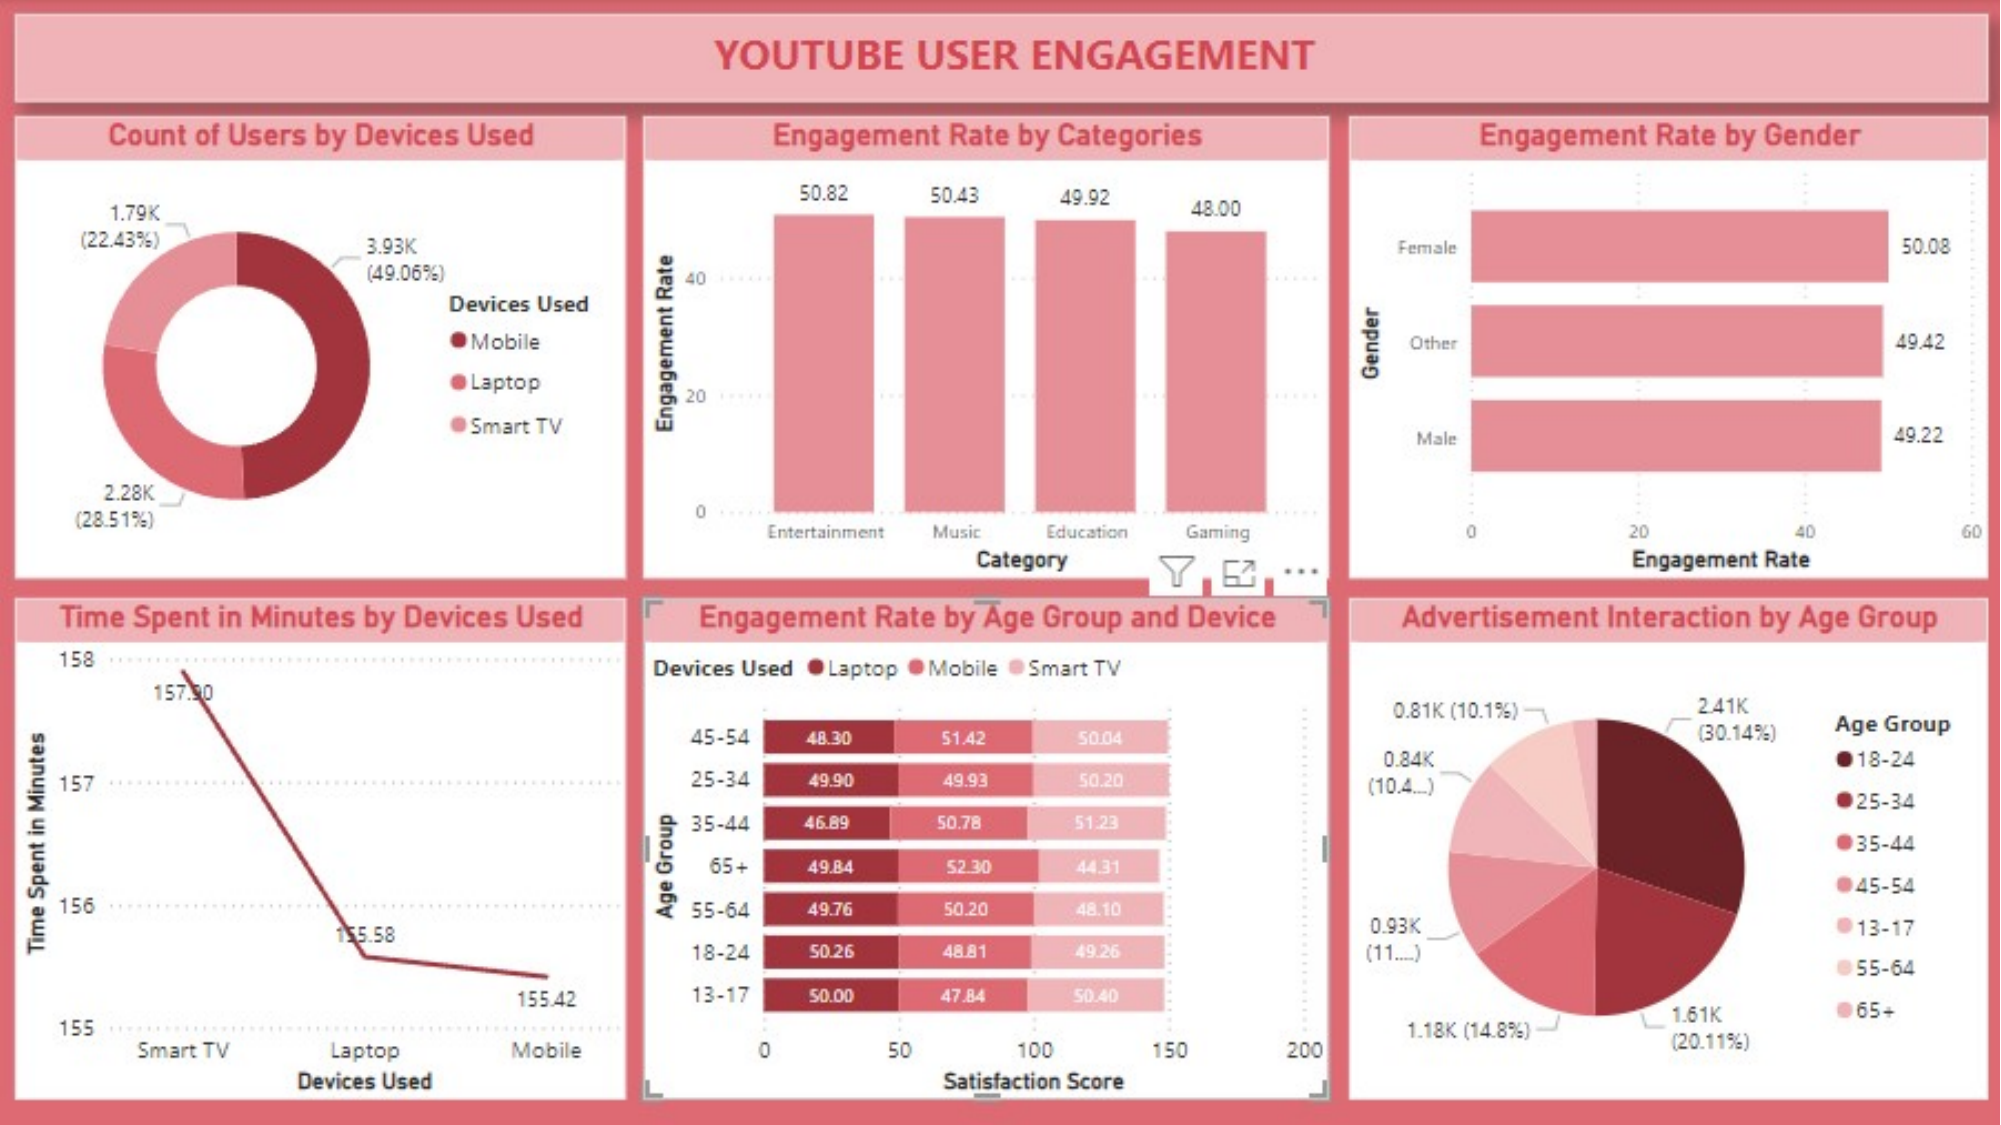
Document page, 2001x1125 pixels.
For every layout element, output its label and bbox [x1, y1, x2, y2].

list [0, 0, 2000, 1125]
